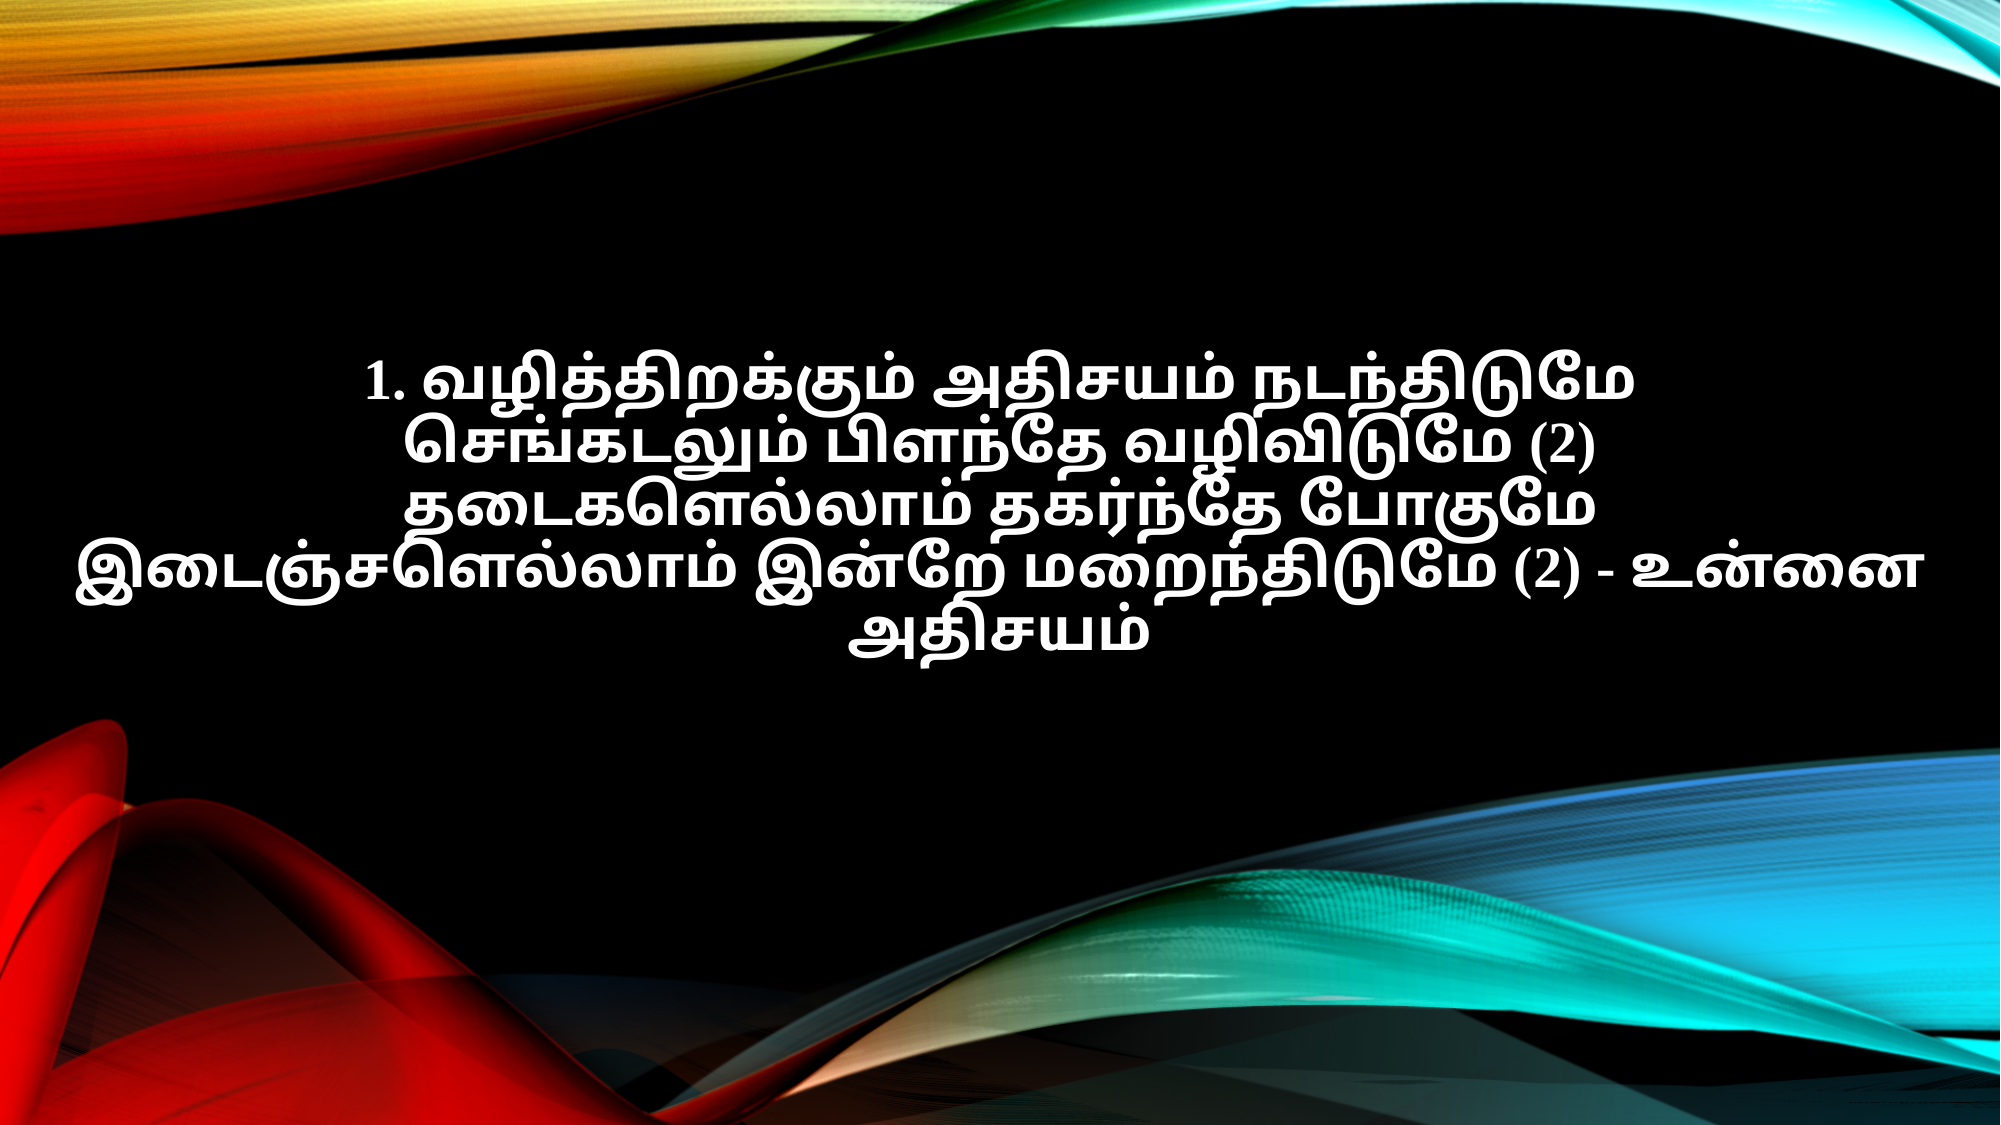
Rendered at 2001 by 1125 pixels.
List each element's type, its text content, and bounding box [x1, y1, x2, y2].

subtitle 1. வழித்திறக்கும் அதிசயம் நடந்திடுமே செங்கடலும் பிளந்தே வழிவிடுமே (2) தடைகளெல்லாம் தகர்ந்தே போகுமே இடைஞ்சளெல்லாம் இன்றே மறைந்திடுமே (2) - உன்னை அதிசயம் [0, 0, 2000, 1125]
